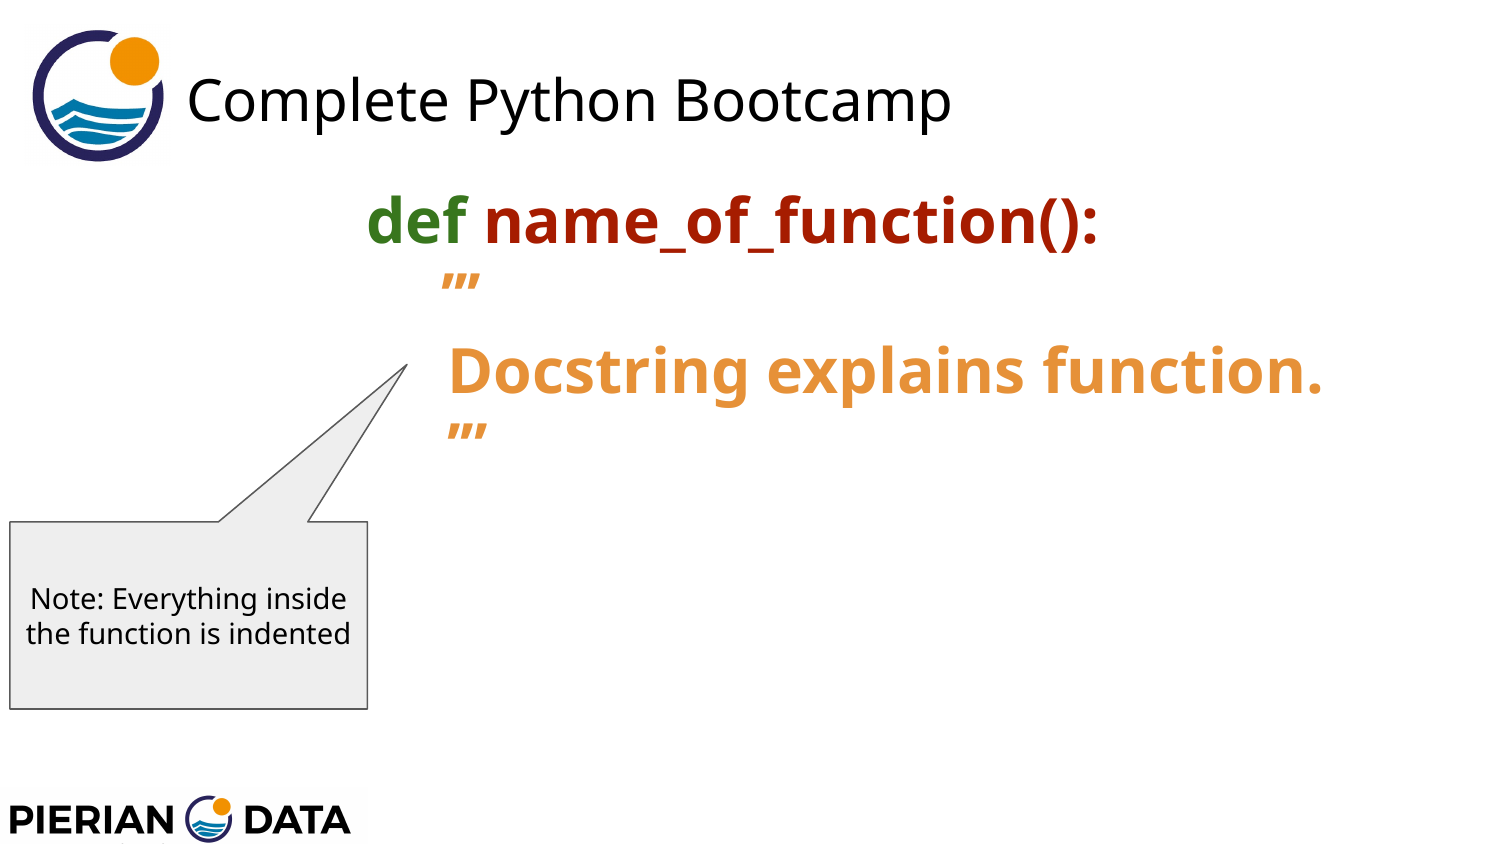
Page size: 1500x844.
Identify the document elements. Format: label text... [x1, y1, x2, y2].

text_box Note: Everything inside the function is indented [9, 364, 408, 710]
list def name_of_function(): ’’’ Docstring explains function. ’’’ [51, 166, 1449, 750]
title Complete Python Bootcamp [176, 48, 1449, 143]
picture [24, 24, 172, 167]
picture [0, 787, 368, 844]
